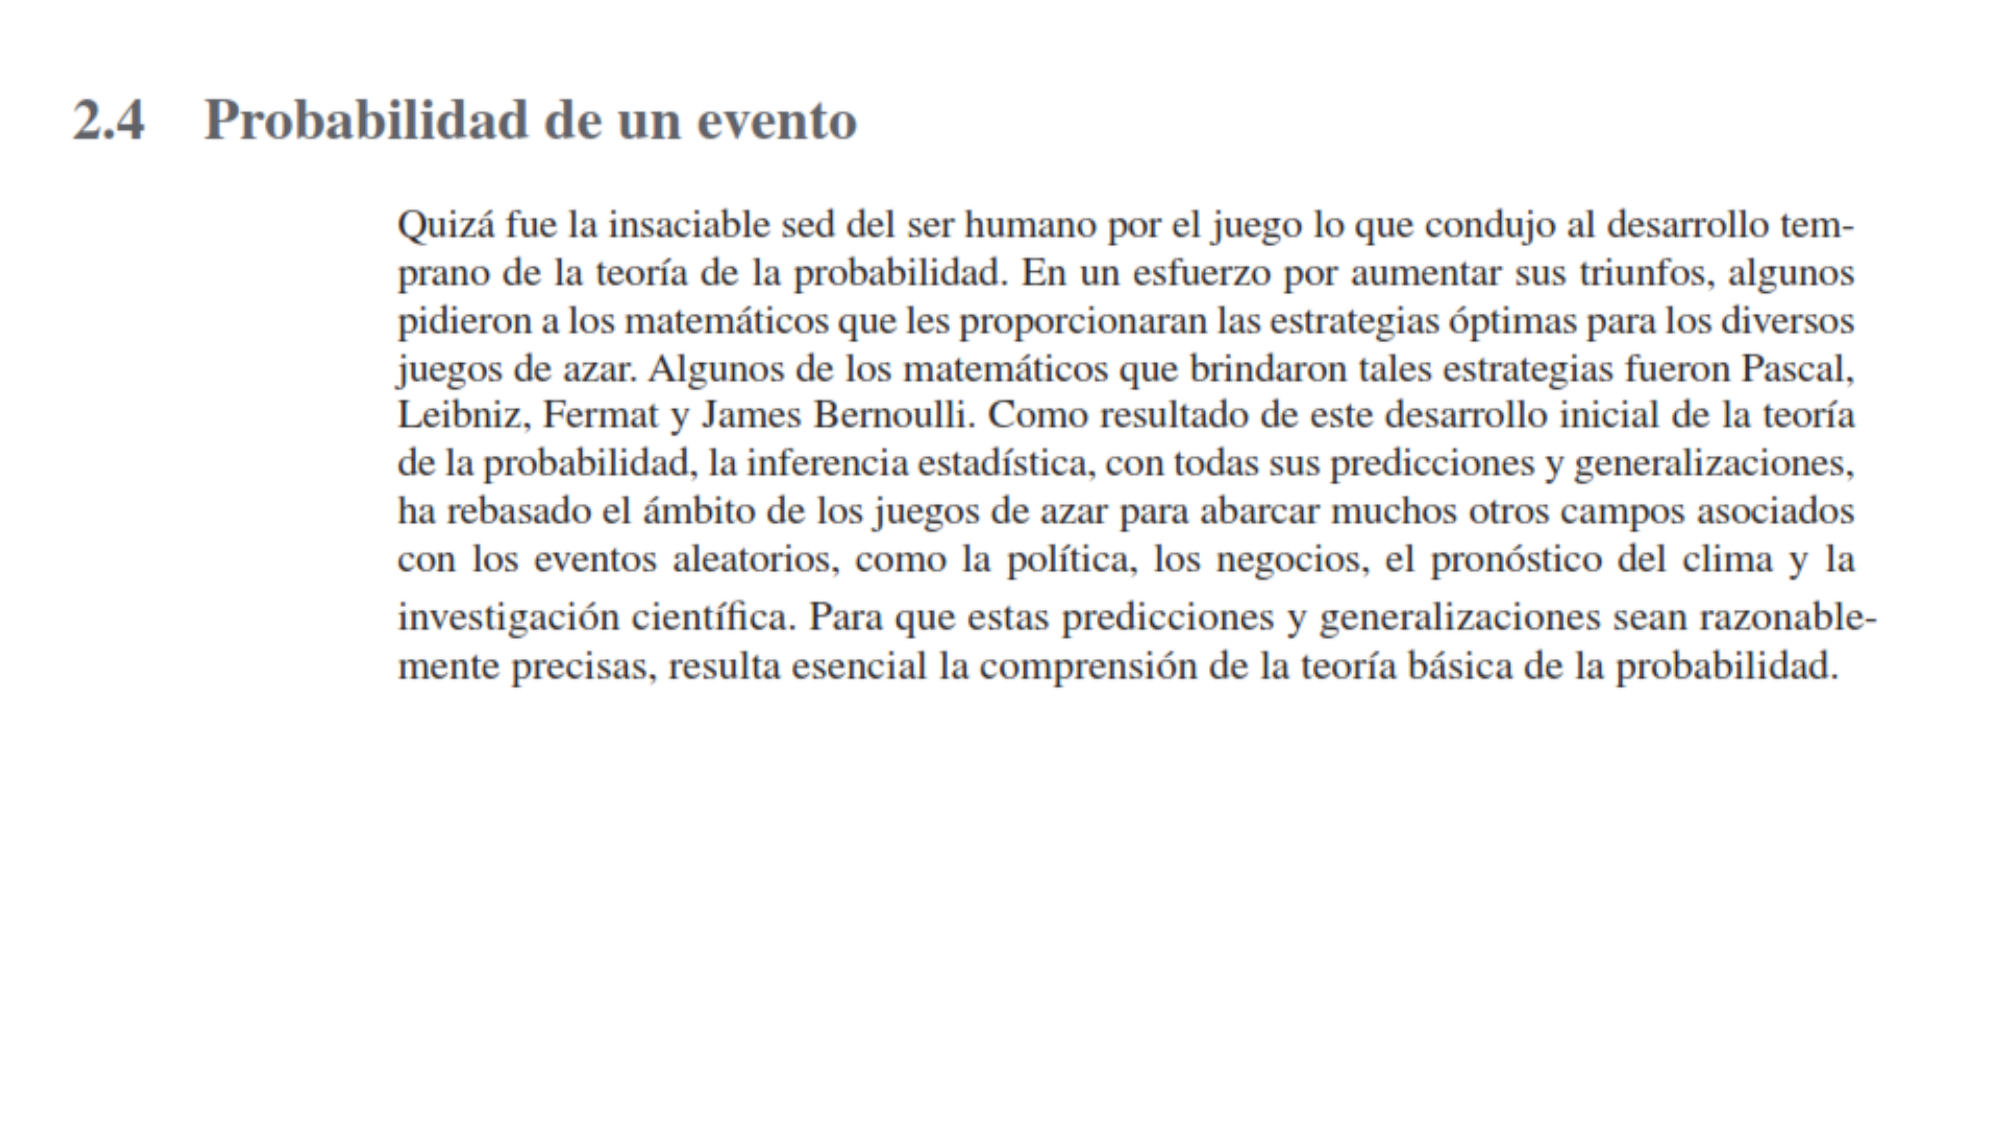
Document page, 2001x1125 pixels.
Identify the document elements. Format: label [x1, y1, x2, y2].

picture [66, 83, 1892, 690]
